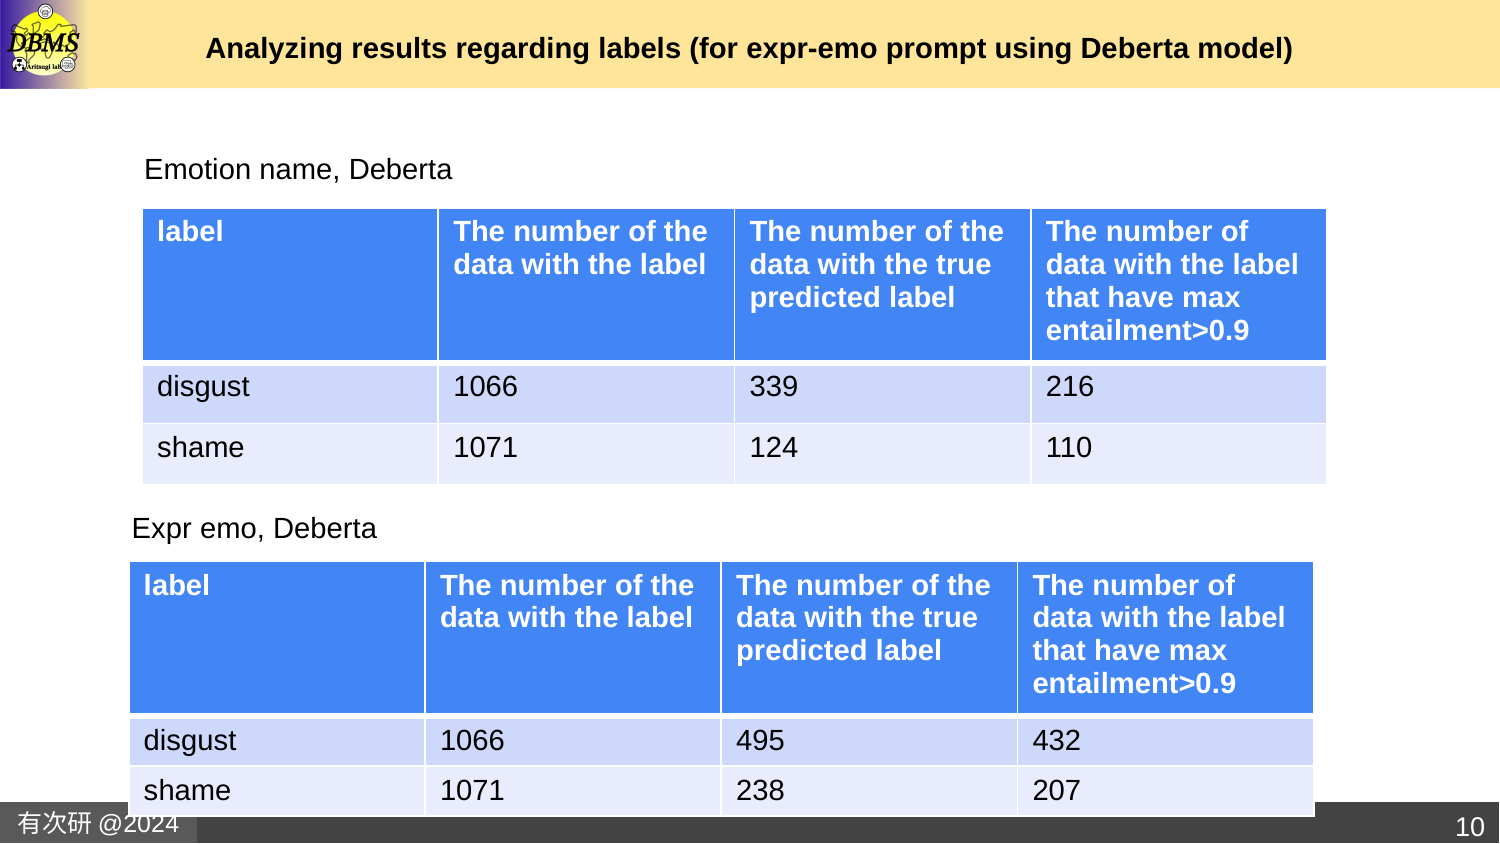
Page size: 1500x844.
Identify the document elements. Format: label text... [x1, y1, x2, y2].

title Analyzing results regarding labels (for expr-emo prompt using Deberta model) [51, 0, 1449, 94]
table_header label [130, 562, 424, 713]
table_cell disgust [143, 366, 437, 423]
text_box Expr emo, Deberta [116, 501, 393, 552]
table_cell 339 [735, 366, 1030, 423]
table_cell 1071 [439, 424, 734, 484]
table_cell shame [130, 767, 424, 815]
table_header The number of the data with the label [426, 562, 720, 713]
picture [0, 0, 51, 89]
table_header label [143, 209, 437, 360]
table_cell 1066 [439, 366, 734, 423]
table_cell 1066 [426, 719, 720, 765]
table_cell 207 [1018, 767, 1313, 815]
table_header The number of the data with the true predicted label [722, 562, 1017, 713]
table_cell 432 [1018, 719, 1313, 765]
table_cell 216 [1032, 366, 1326, 423]
slide_number 10 [1341, 794, 1500, 844]
table_cell 1071 [426, 767, 720, 815]
table_header The number of the data with the label [439, 209, 734, 360]
table_cell 110 [1032, 424, 1326, 484]
table_header The number of data with the label that have max entailment>0.9 [1018, 562, 1313, 713]
table_cell shame [143, 424, 437, 484]
table_header The number of data with the label that have max entailment>0.9 [1032, 209, 1326, 360]
text_box Emotion name, Deberta [129, 143, 469, 193]
table_cell disgust [130, 719, 424, 765]
table_cell 495 [722, 719, 1017, 765]
table_cell 238 [722, 767, 1017, 815]
table_header The number of the data with the true predicted label [735, 209, 1030, 360]
table_cell 124 [735, 424, 1030, 484]
